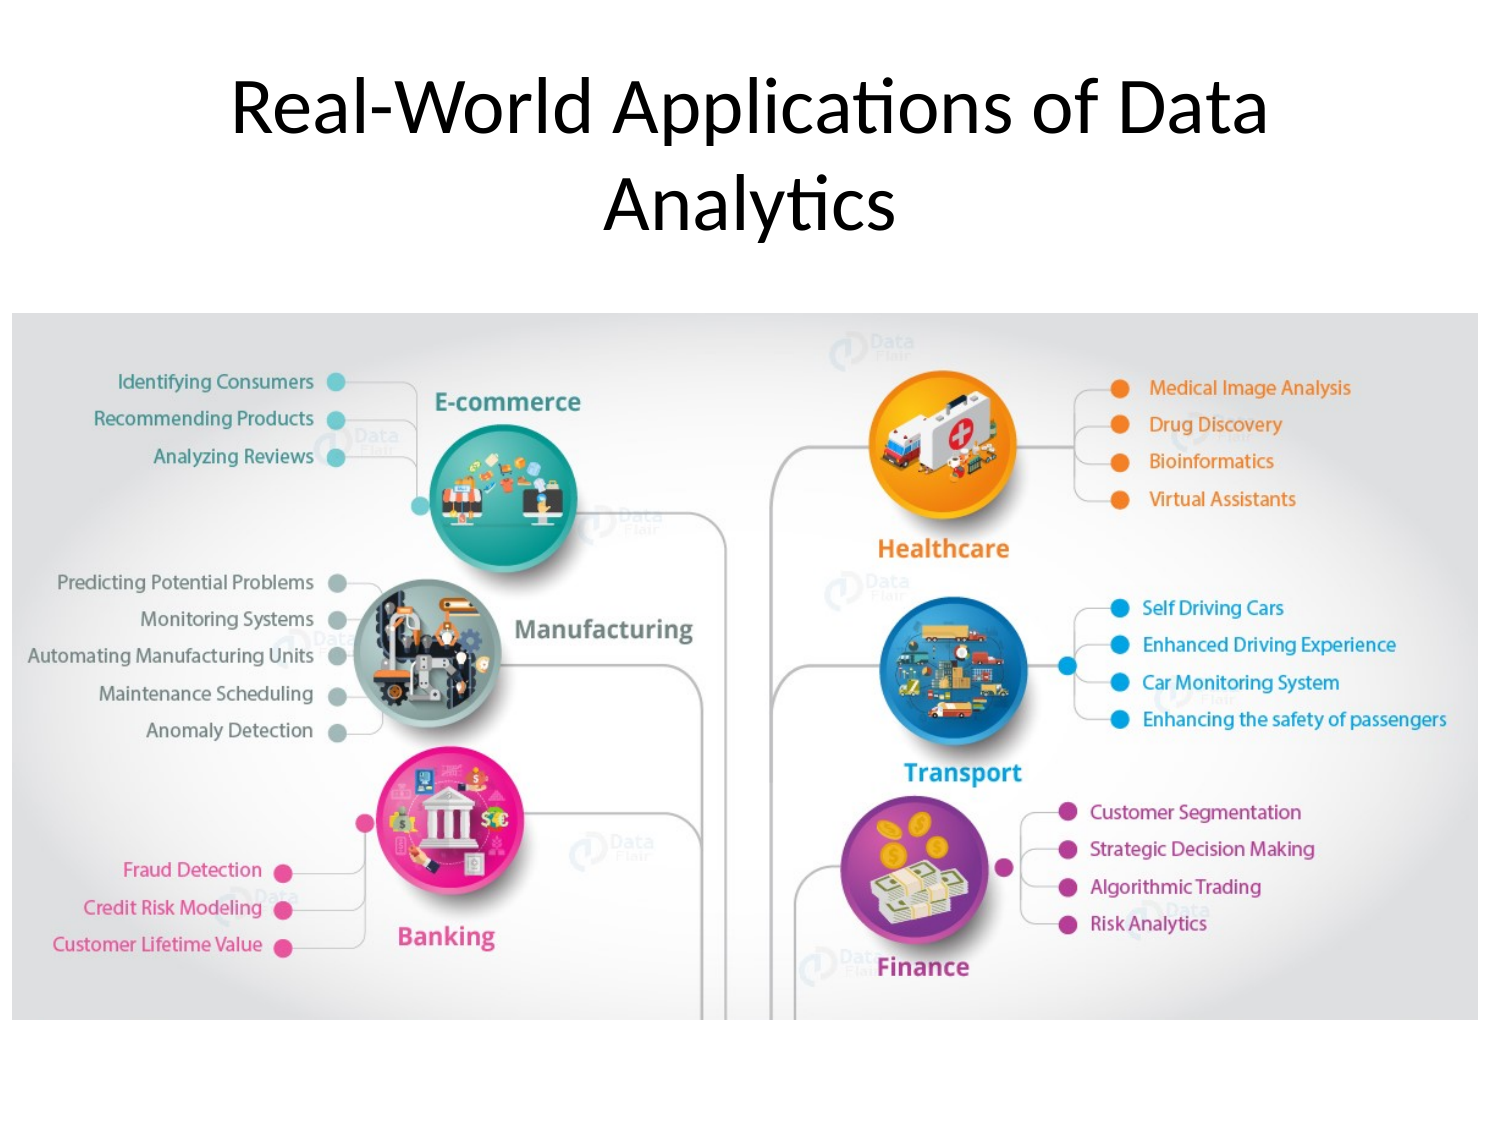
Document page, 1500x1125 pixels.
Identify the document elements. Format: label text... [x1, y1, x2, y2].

picture [12, 313, 1478, 1020]
title Real-World Applications of Data Analytics [75, 45, 1427, 255]
